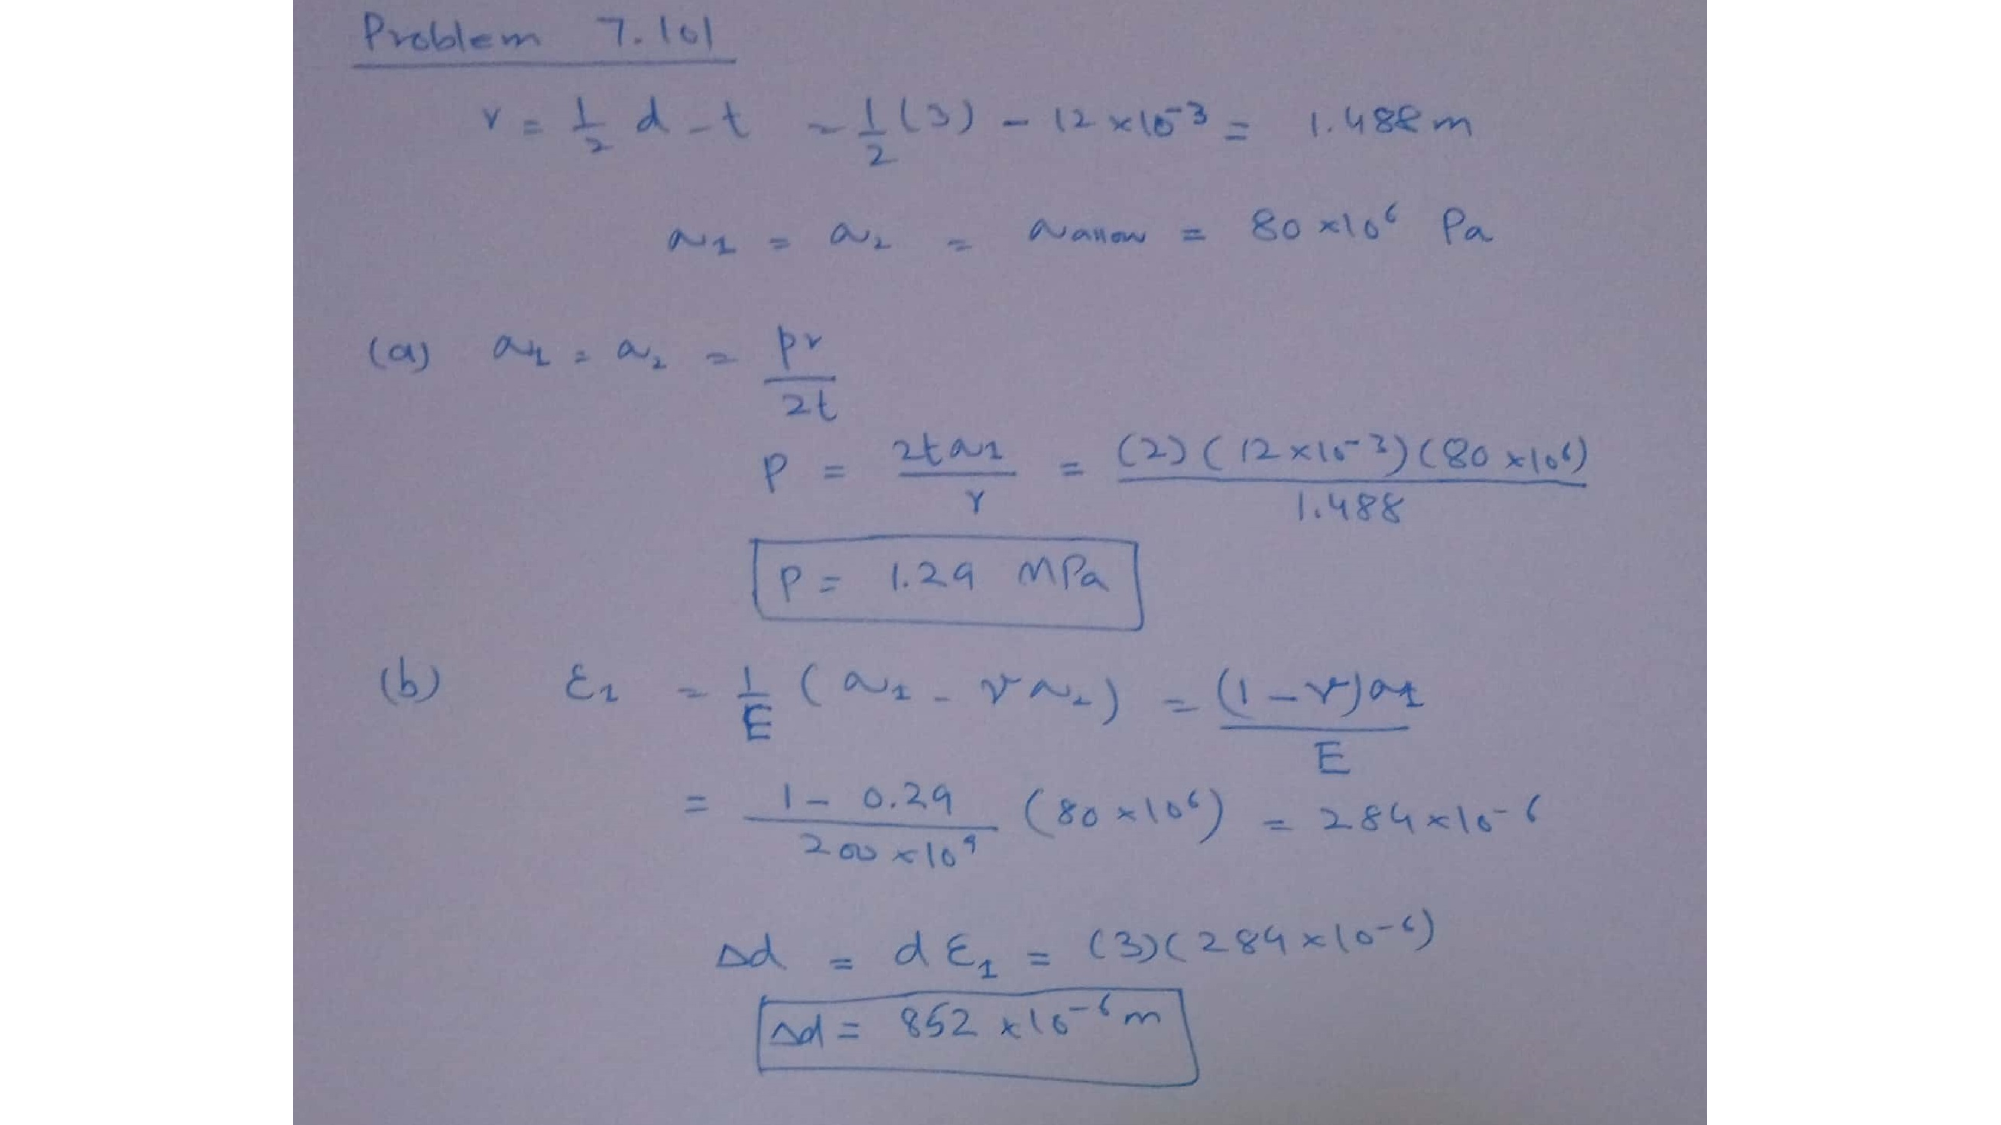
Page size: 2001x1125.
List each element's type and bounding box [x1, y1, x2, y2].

picture [293, 0, 1707, 1125]
